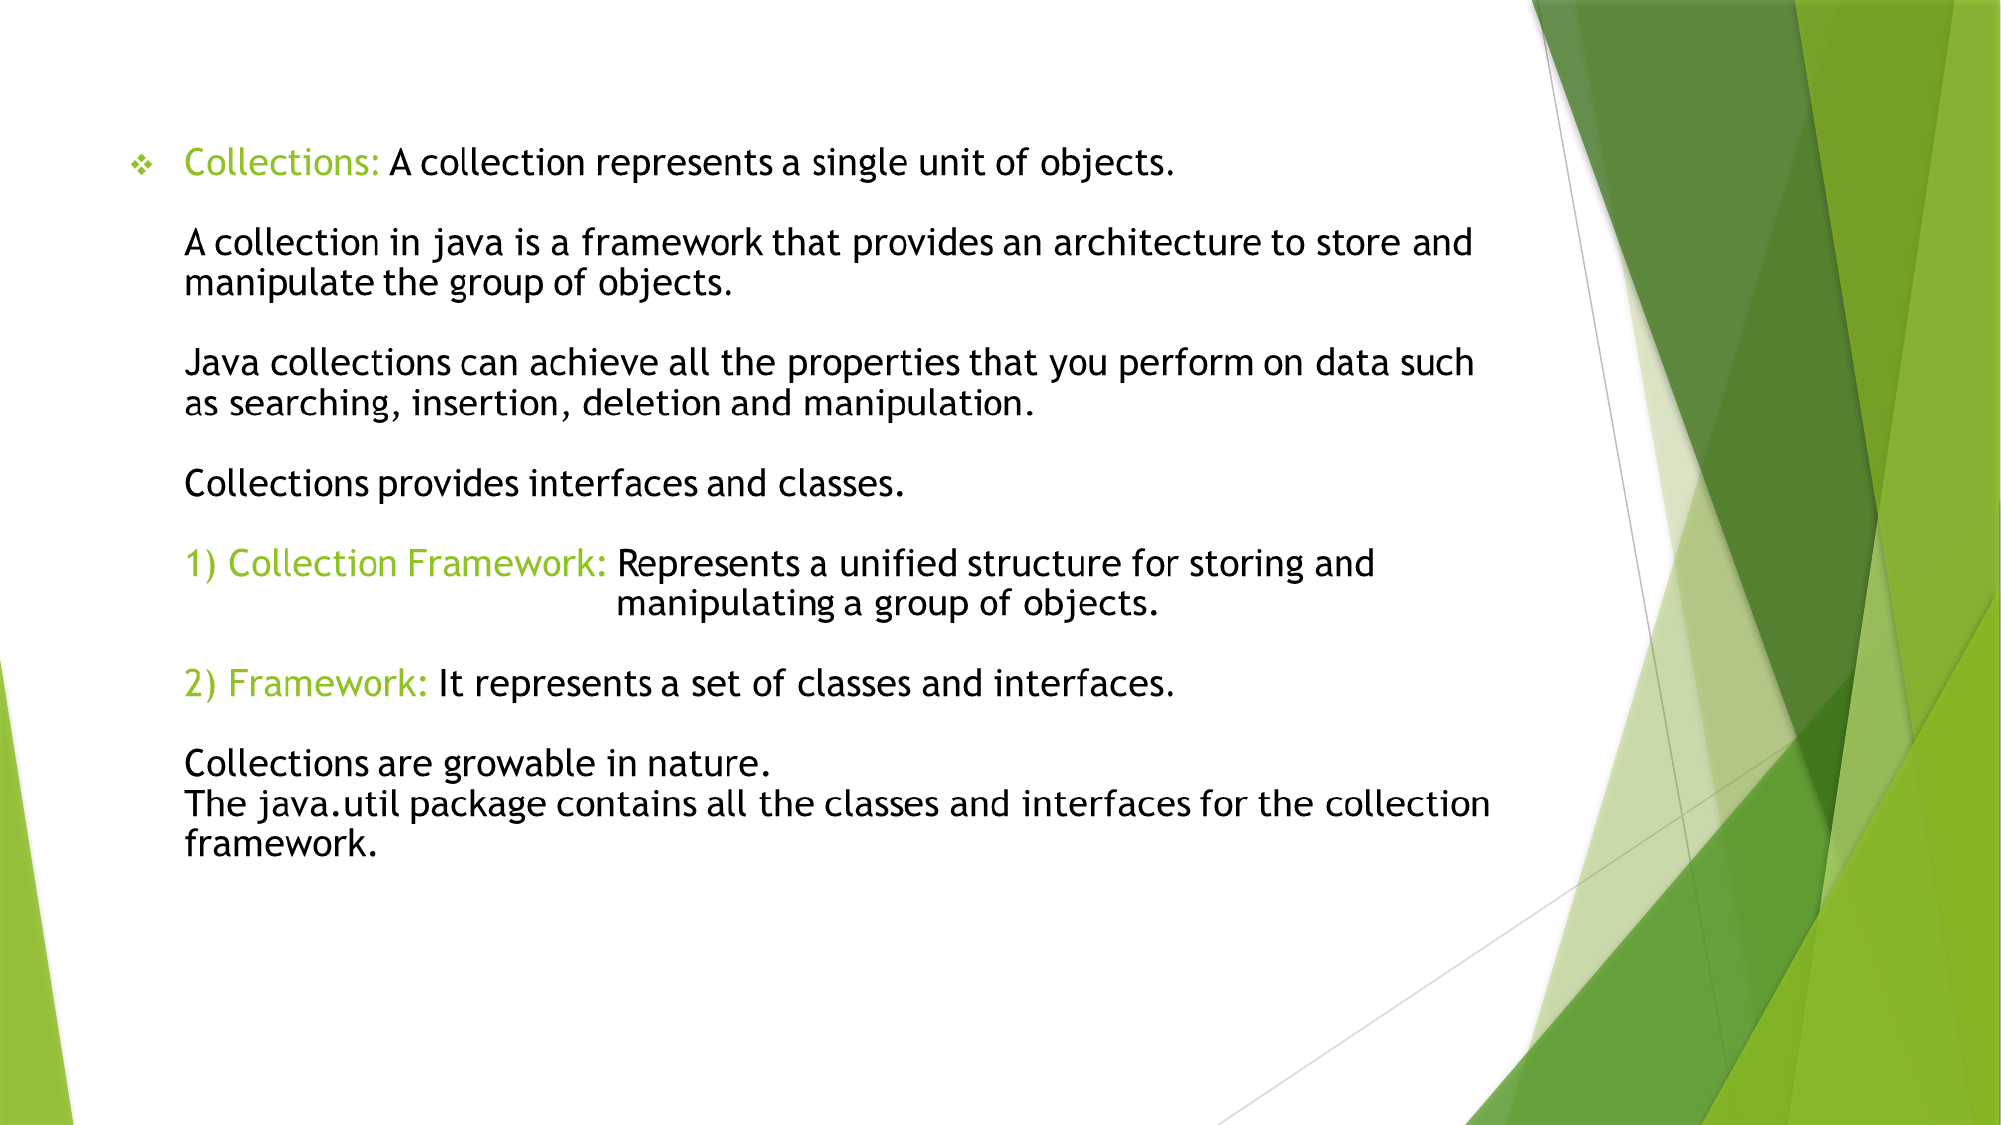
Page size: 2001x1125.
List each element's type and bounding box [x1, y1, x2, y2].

list [110, 125, 1522, 991]
